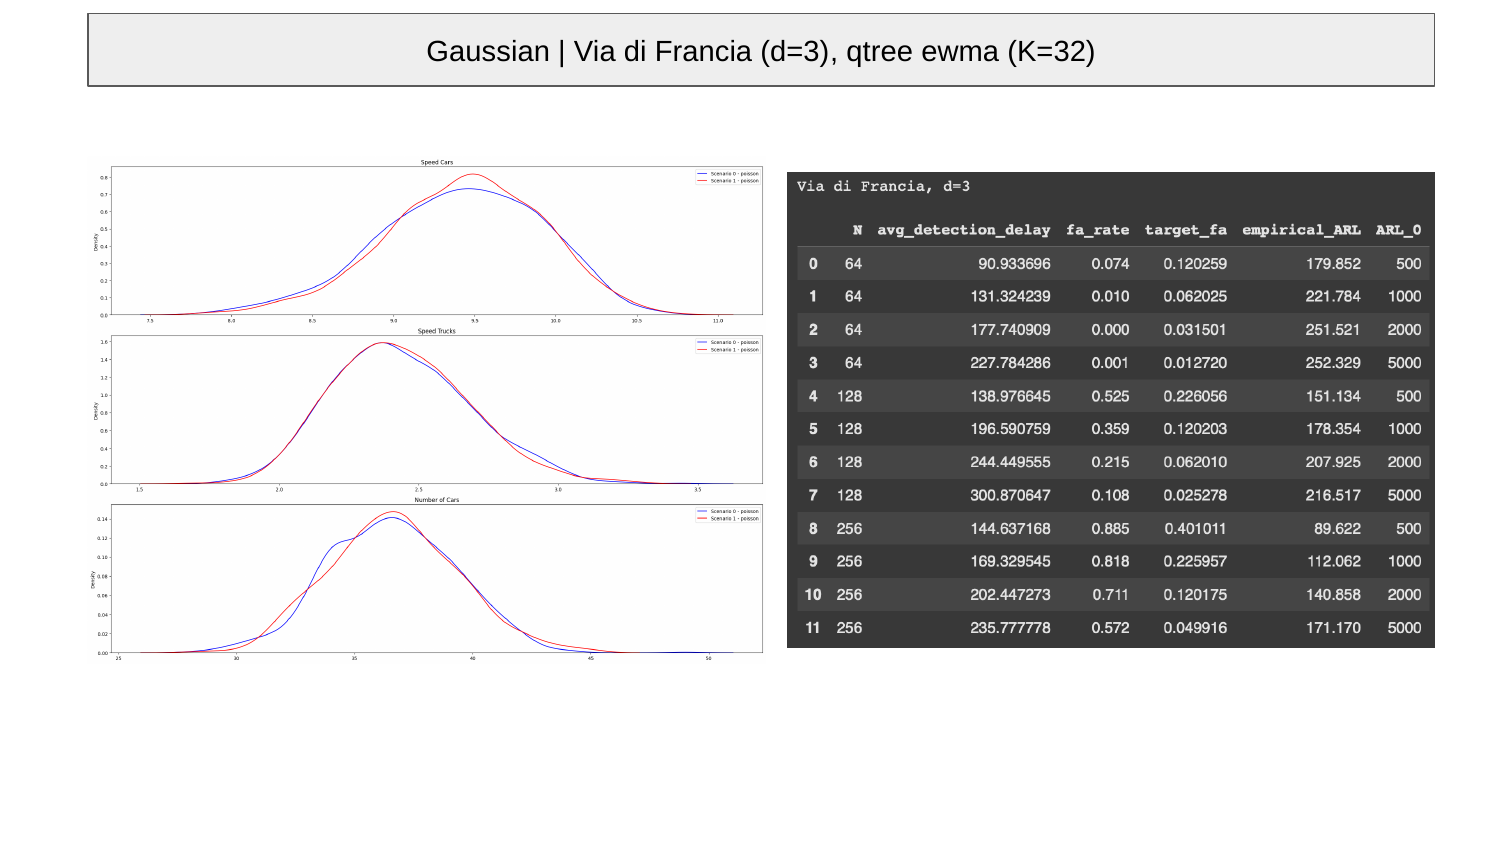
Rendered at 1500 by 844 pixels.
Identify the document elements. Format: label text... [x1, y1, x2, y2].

text_box Gaussian | Via di Francia (d=3), qtree ewma (K=32) [87, 13, 1435, 86]
picture [87, 156, 767, 664]
picture [786, 172, 1435, 648]
